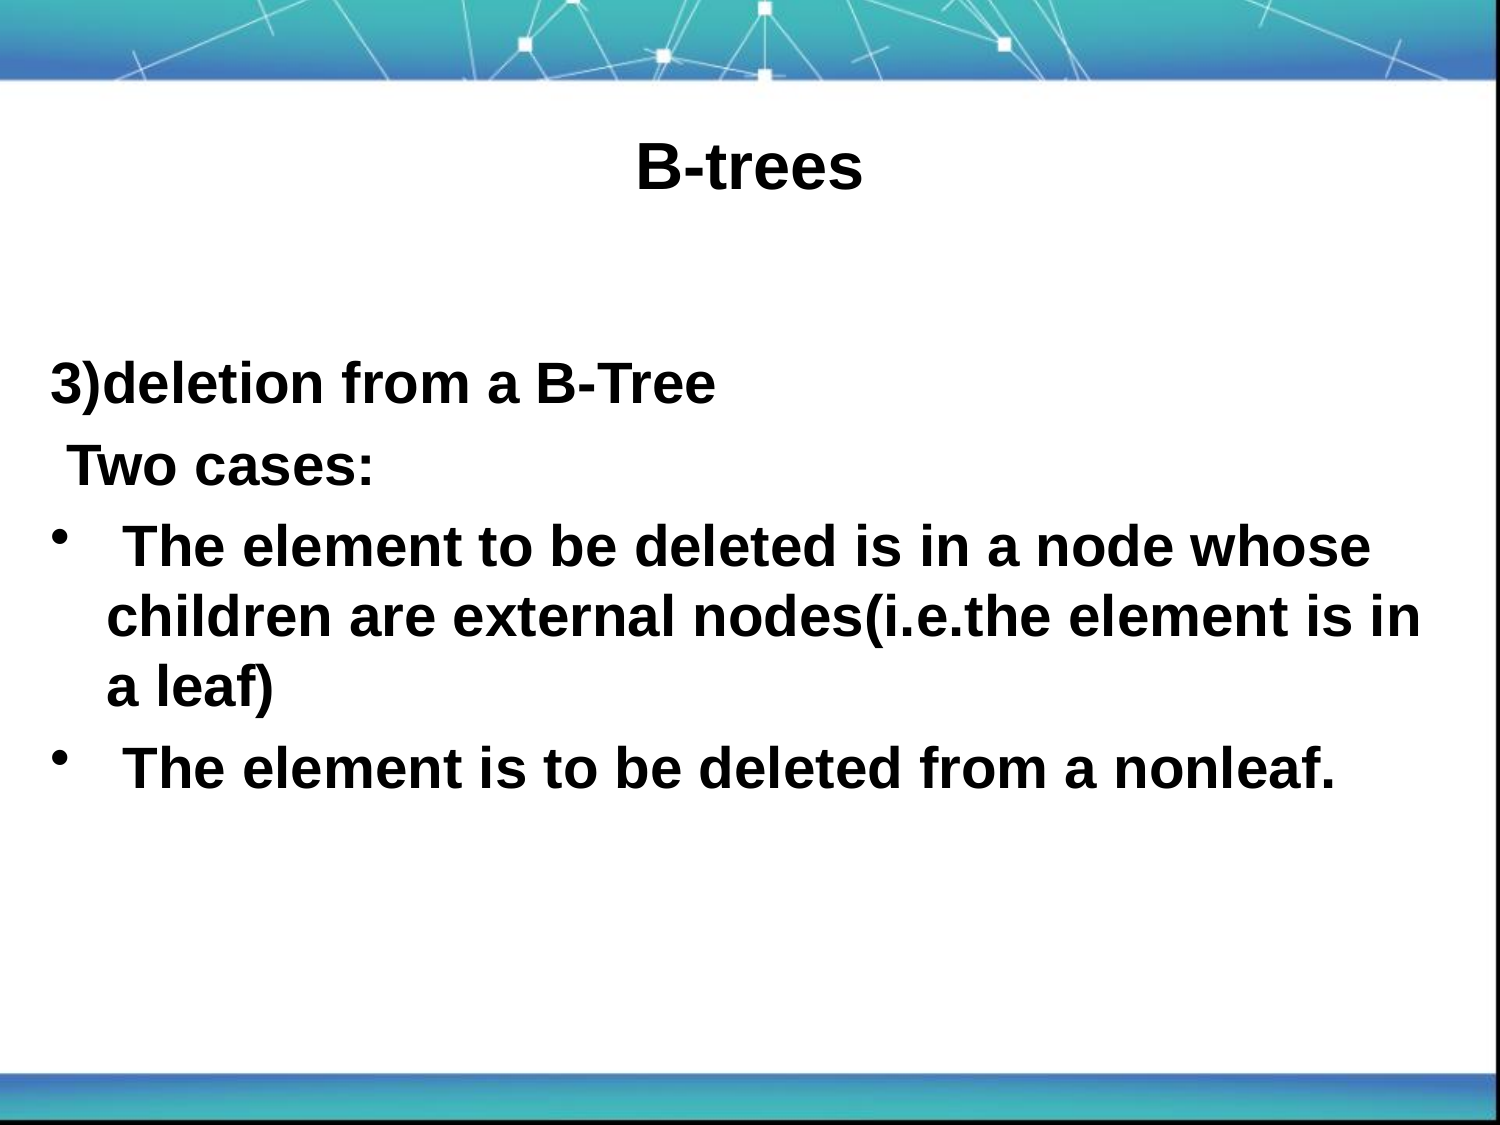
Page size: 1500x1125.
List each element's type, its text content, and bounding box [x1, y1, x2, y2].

list 3)deletion from a B-Tree Two cases: The element to be deleted is in a node whose children are external nodes(i.e.the element is in a leaf) The element is to be deleted from a nonleaf. [35, 337, 1465, 1038]
title B-trees [112, 99, 1388, 225]
picture [0, 0, 1500, 1125]
